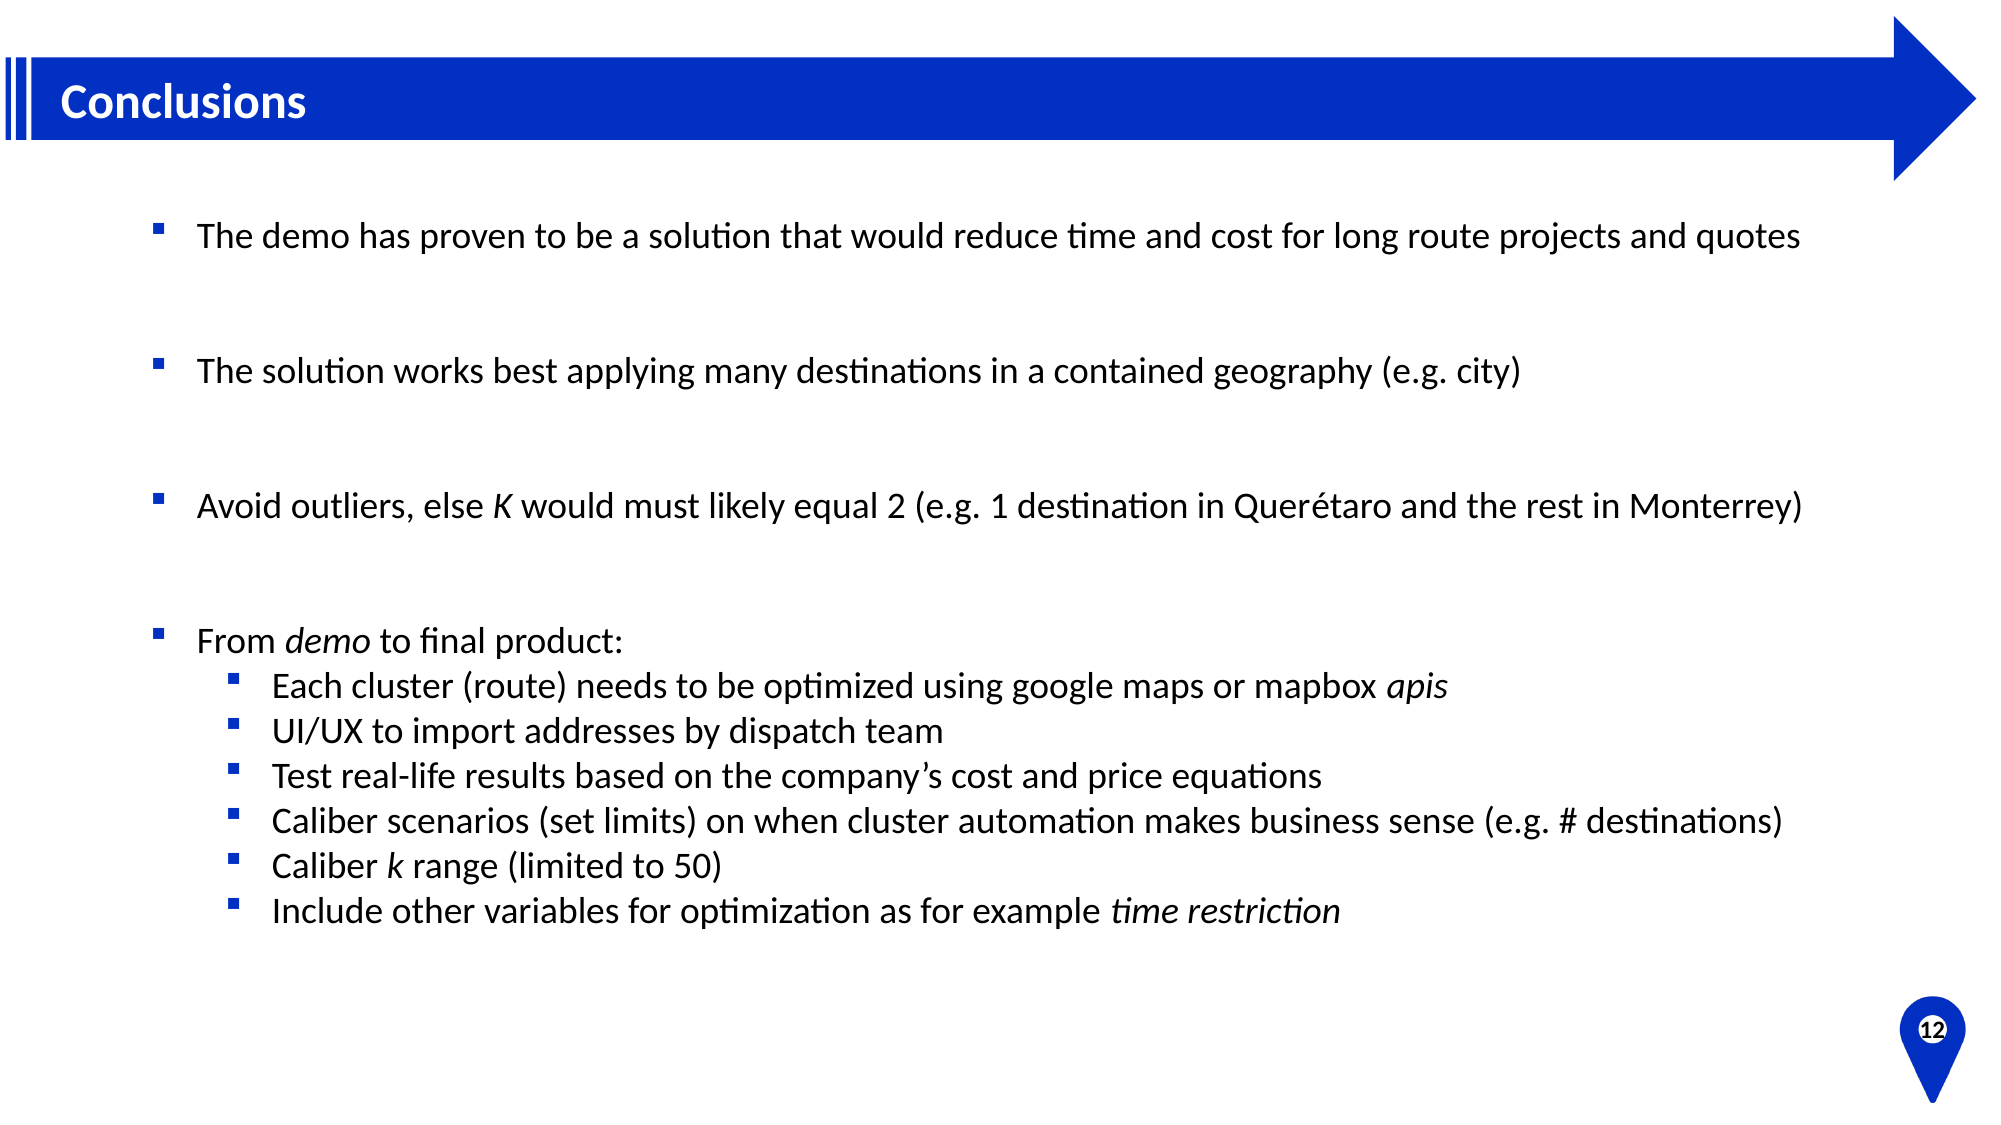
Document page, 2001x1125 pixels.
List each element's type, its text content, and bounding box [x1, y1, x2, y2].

picture [1857, 974, 2000, 1125]
text_box [15, 56, 27, 141]
text_box The demo has proven to be a solution that would reduce time and cost for long route projects and quotes The solution works best applying many destinations in a contained geography (e.g. city) Avoid outliers, else K would must likely equal 2 (e.g. 1 destination in Querétaro and the rest in Monterrey) From demo to final product: Each cluster (route) needs to be optimized using google maps or mapbox apis UI/UX to import addresses by dispatch team Test real-life results based on the company’s cost and price equations Caliber scenarios (set limits) on when cluster automation makes business sense (e.g. # destinations) Caliber k range (limited to 50) Include other variables for optimization as for example time restriction [135, 203, 1905, 984]
text_box Conclusions [46, 60, 749, 136]
text_box [30, 13, 1978, 184]
text_box [5, 56, 12, 141]
